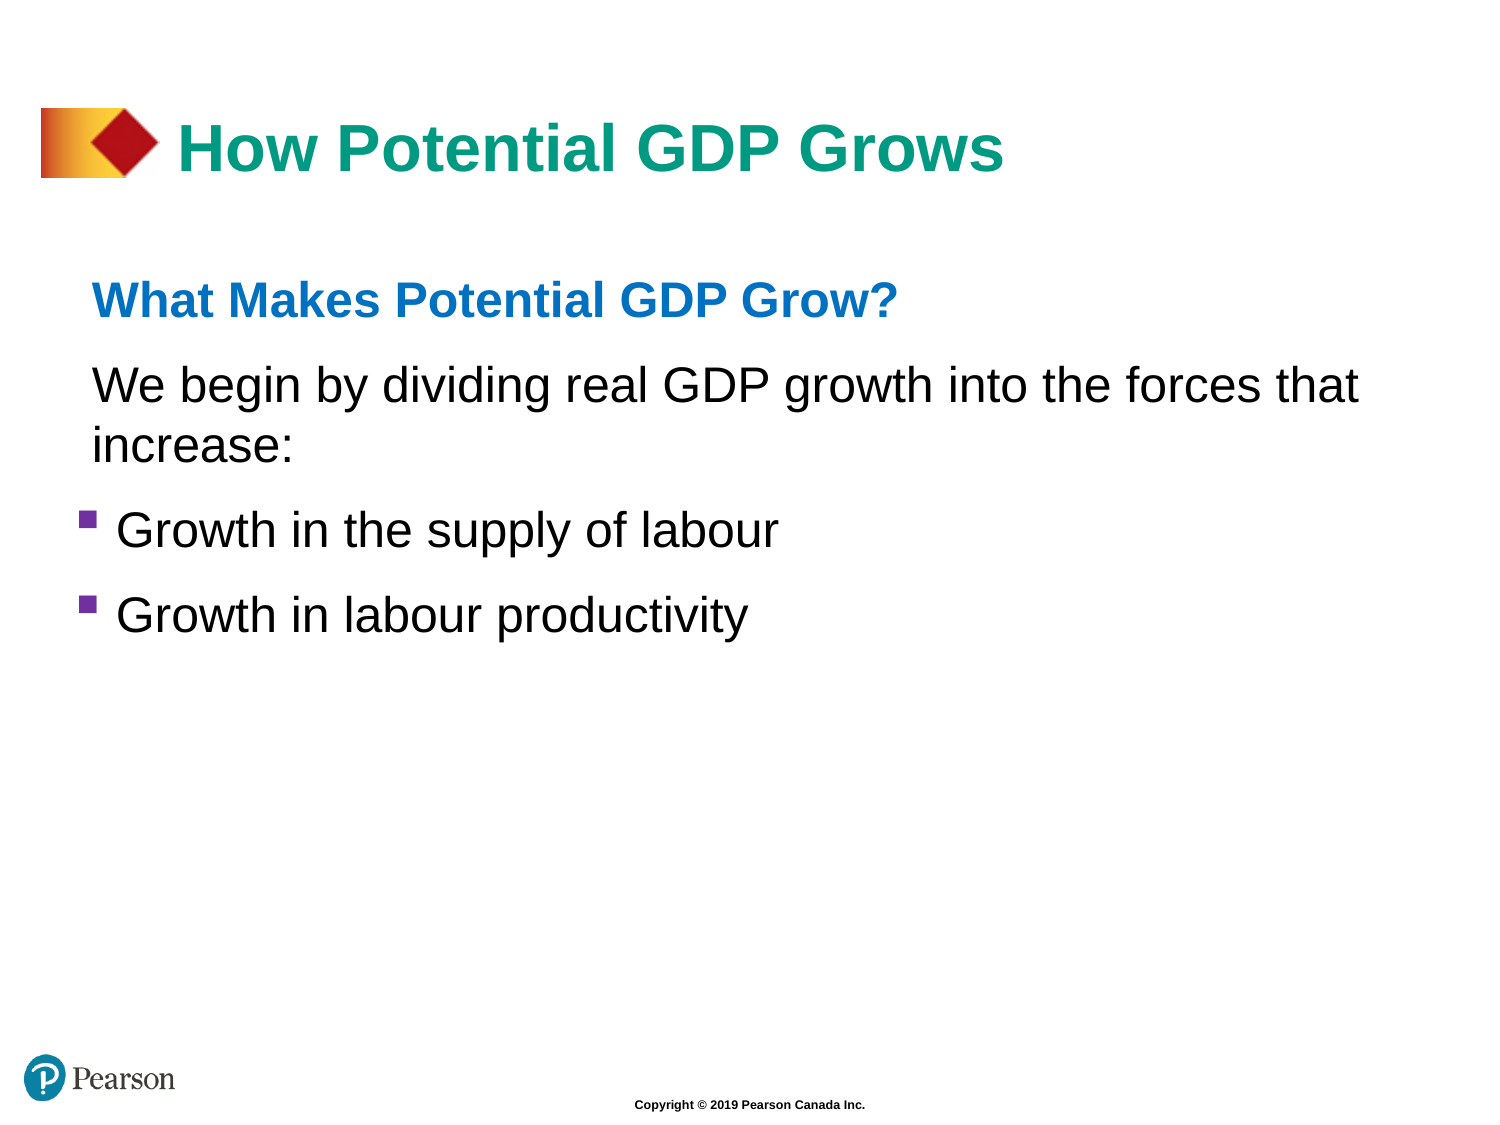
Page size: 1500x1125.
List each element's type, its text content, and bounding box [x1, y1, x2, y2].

picture [50, 1054, 175, 1101]
list What Makes Potential GDP Grow? We begin by dividing real GDP growth into the forces that increase: Growth in the supply of labour Growth in labour productivity [59, 259, 1410, 1003]
picture [24, 1087, 34, 1101]
picture [24, 1054, 41, 1072]
title How Potential GDP Grows [162, 17, 1425, 273]
picture [33, 1064, 58, 1089]
picture [41, 108, 160, 178]
